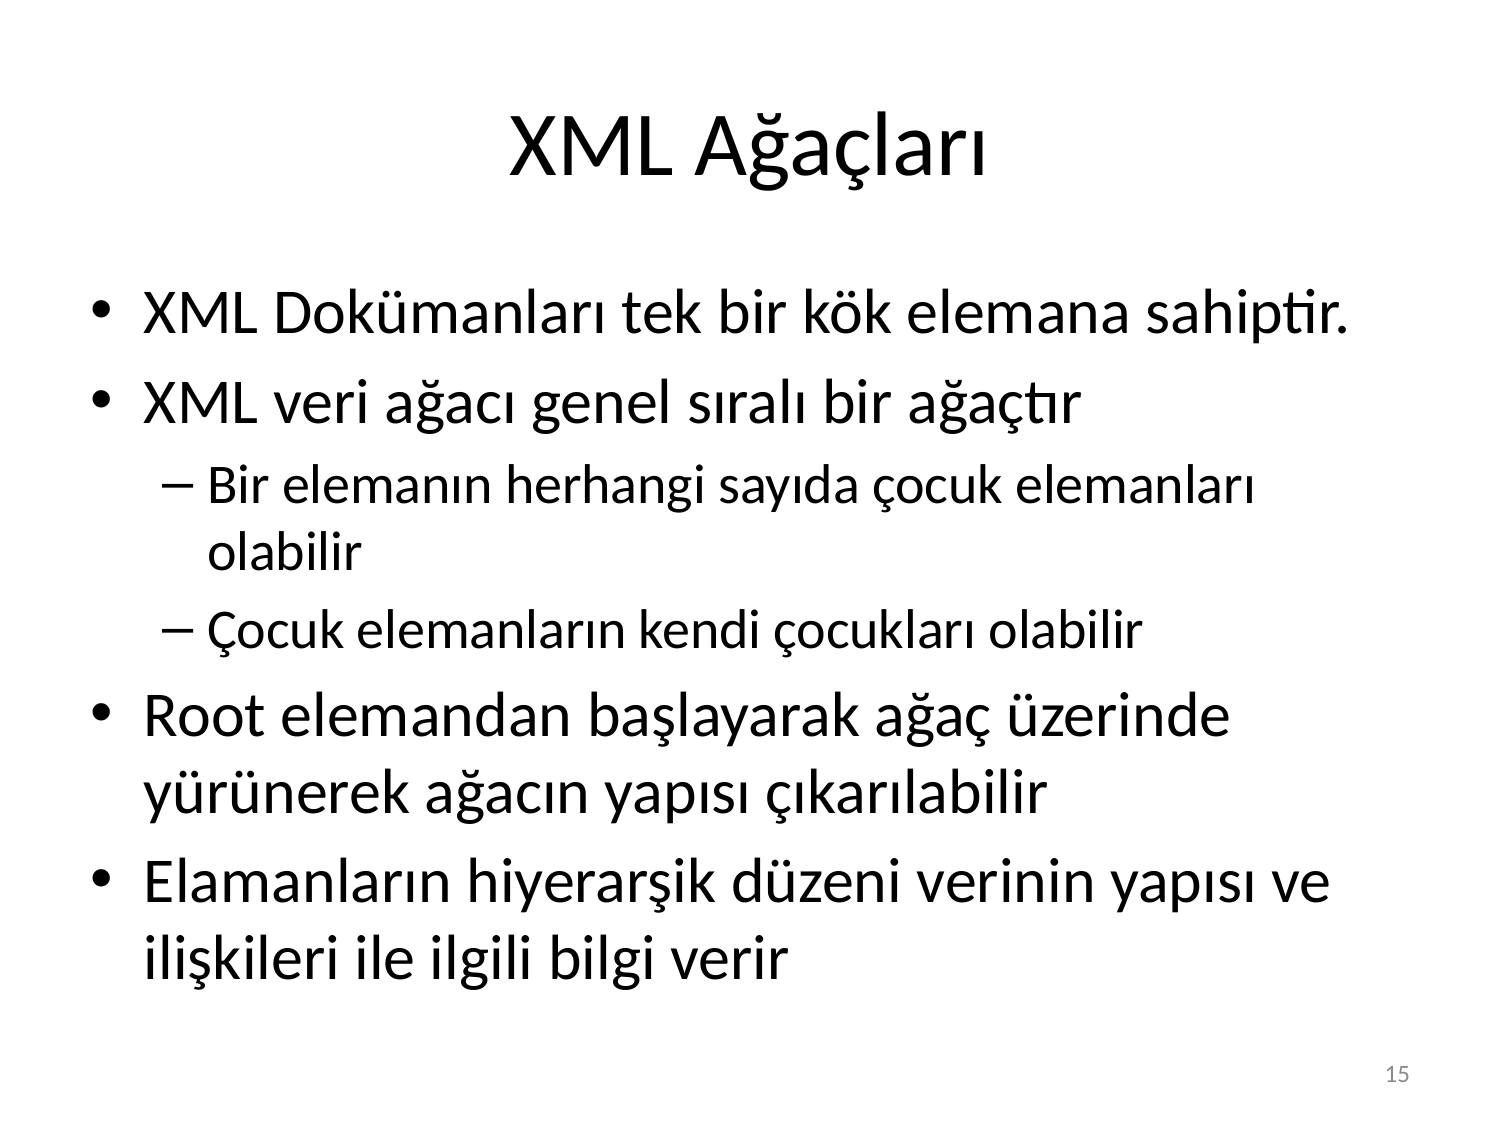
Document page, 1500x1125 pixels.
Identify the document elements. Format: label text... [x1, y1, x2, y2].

title XML Ağaçları [75, 45, 1425, 233]
slide_number 15 [1074, 1042, 1425, 1103]
list XML Dokümanları tek bir kök elemana sahiptir. XML veri ağacı genel sıralı bir ağaçtır Bir elemanın herhangi sayıda çocuk elemanları olabilir Çocuk elemanların kendi çocukları olabilir Root elemandan başlayarak ağaç üzerinde yürünerek ağacın yapısı çıkarılabilir Elamanların hiyerarşik düzeni verinin yapısı ve ilişkileri ile ilgili bilgi verir [75, 262, 1425, 1005]
